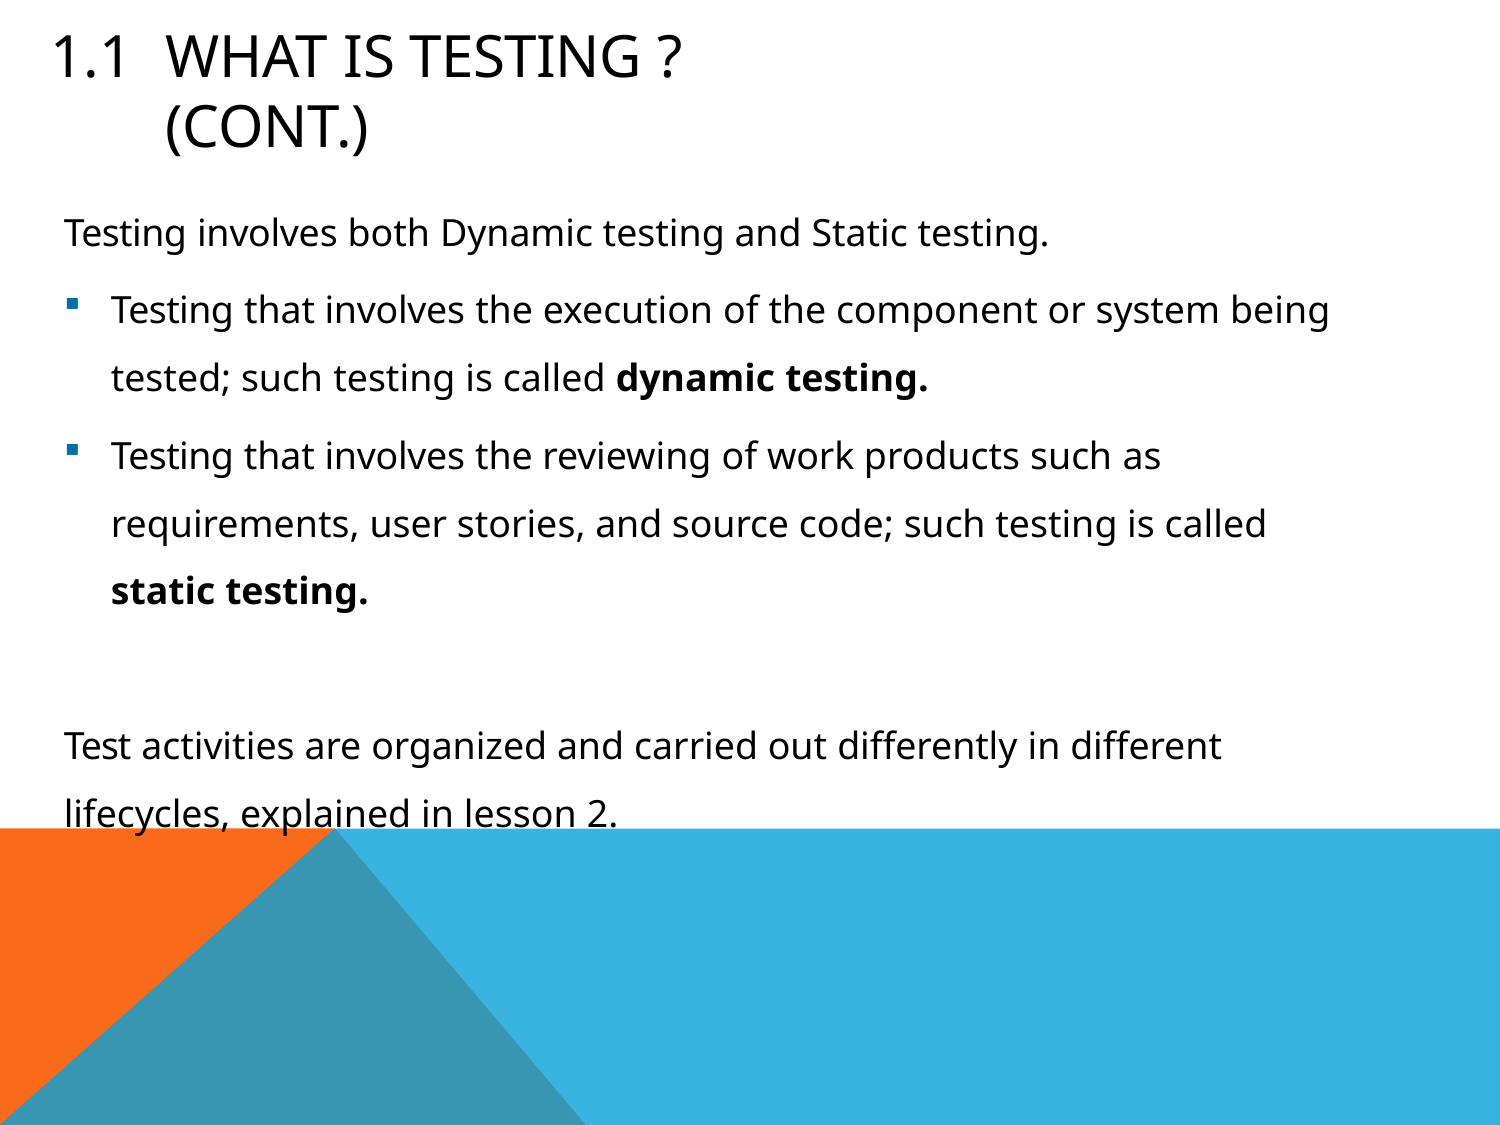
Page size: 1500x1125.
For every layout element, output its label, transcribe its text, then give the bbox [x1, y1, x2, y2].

text_box Testing involves both Dynamic testing and Static testing. Testing that involves the execution of the component or system being tested; such testing is called dynamic testing. Testing that involves the reviewing of work products such as requirements, user stories, and source code; such testing is called static testing. Test activities are organized and carried out differently in different lifecycles, explained in lesson 2. [61, 206, 1432, 835]
title 1.1 What is Testing ? (Cont.) [48, 0, 701, 184]
